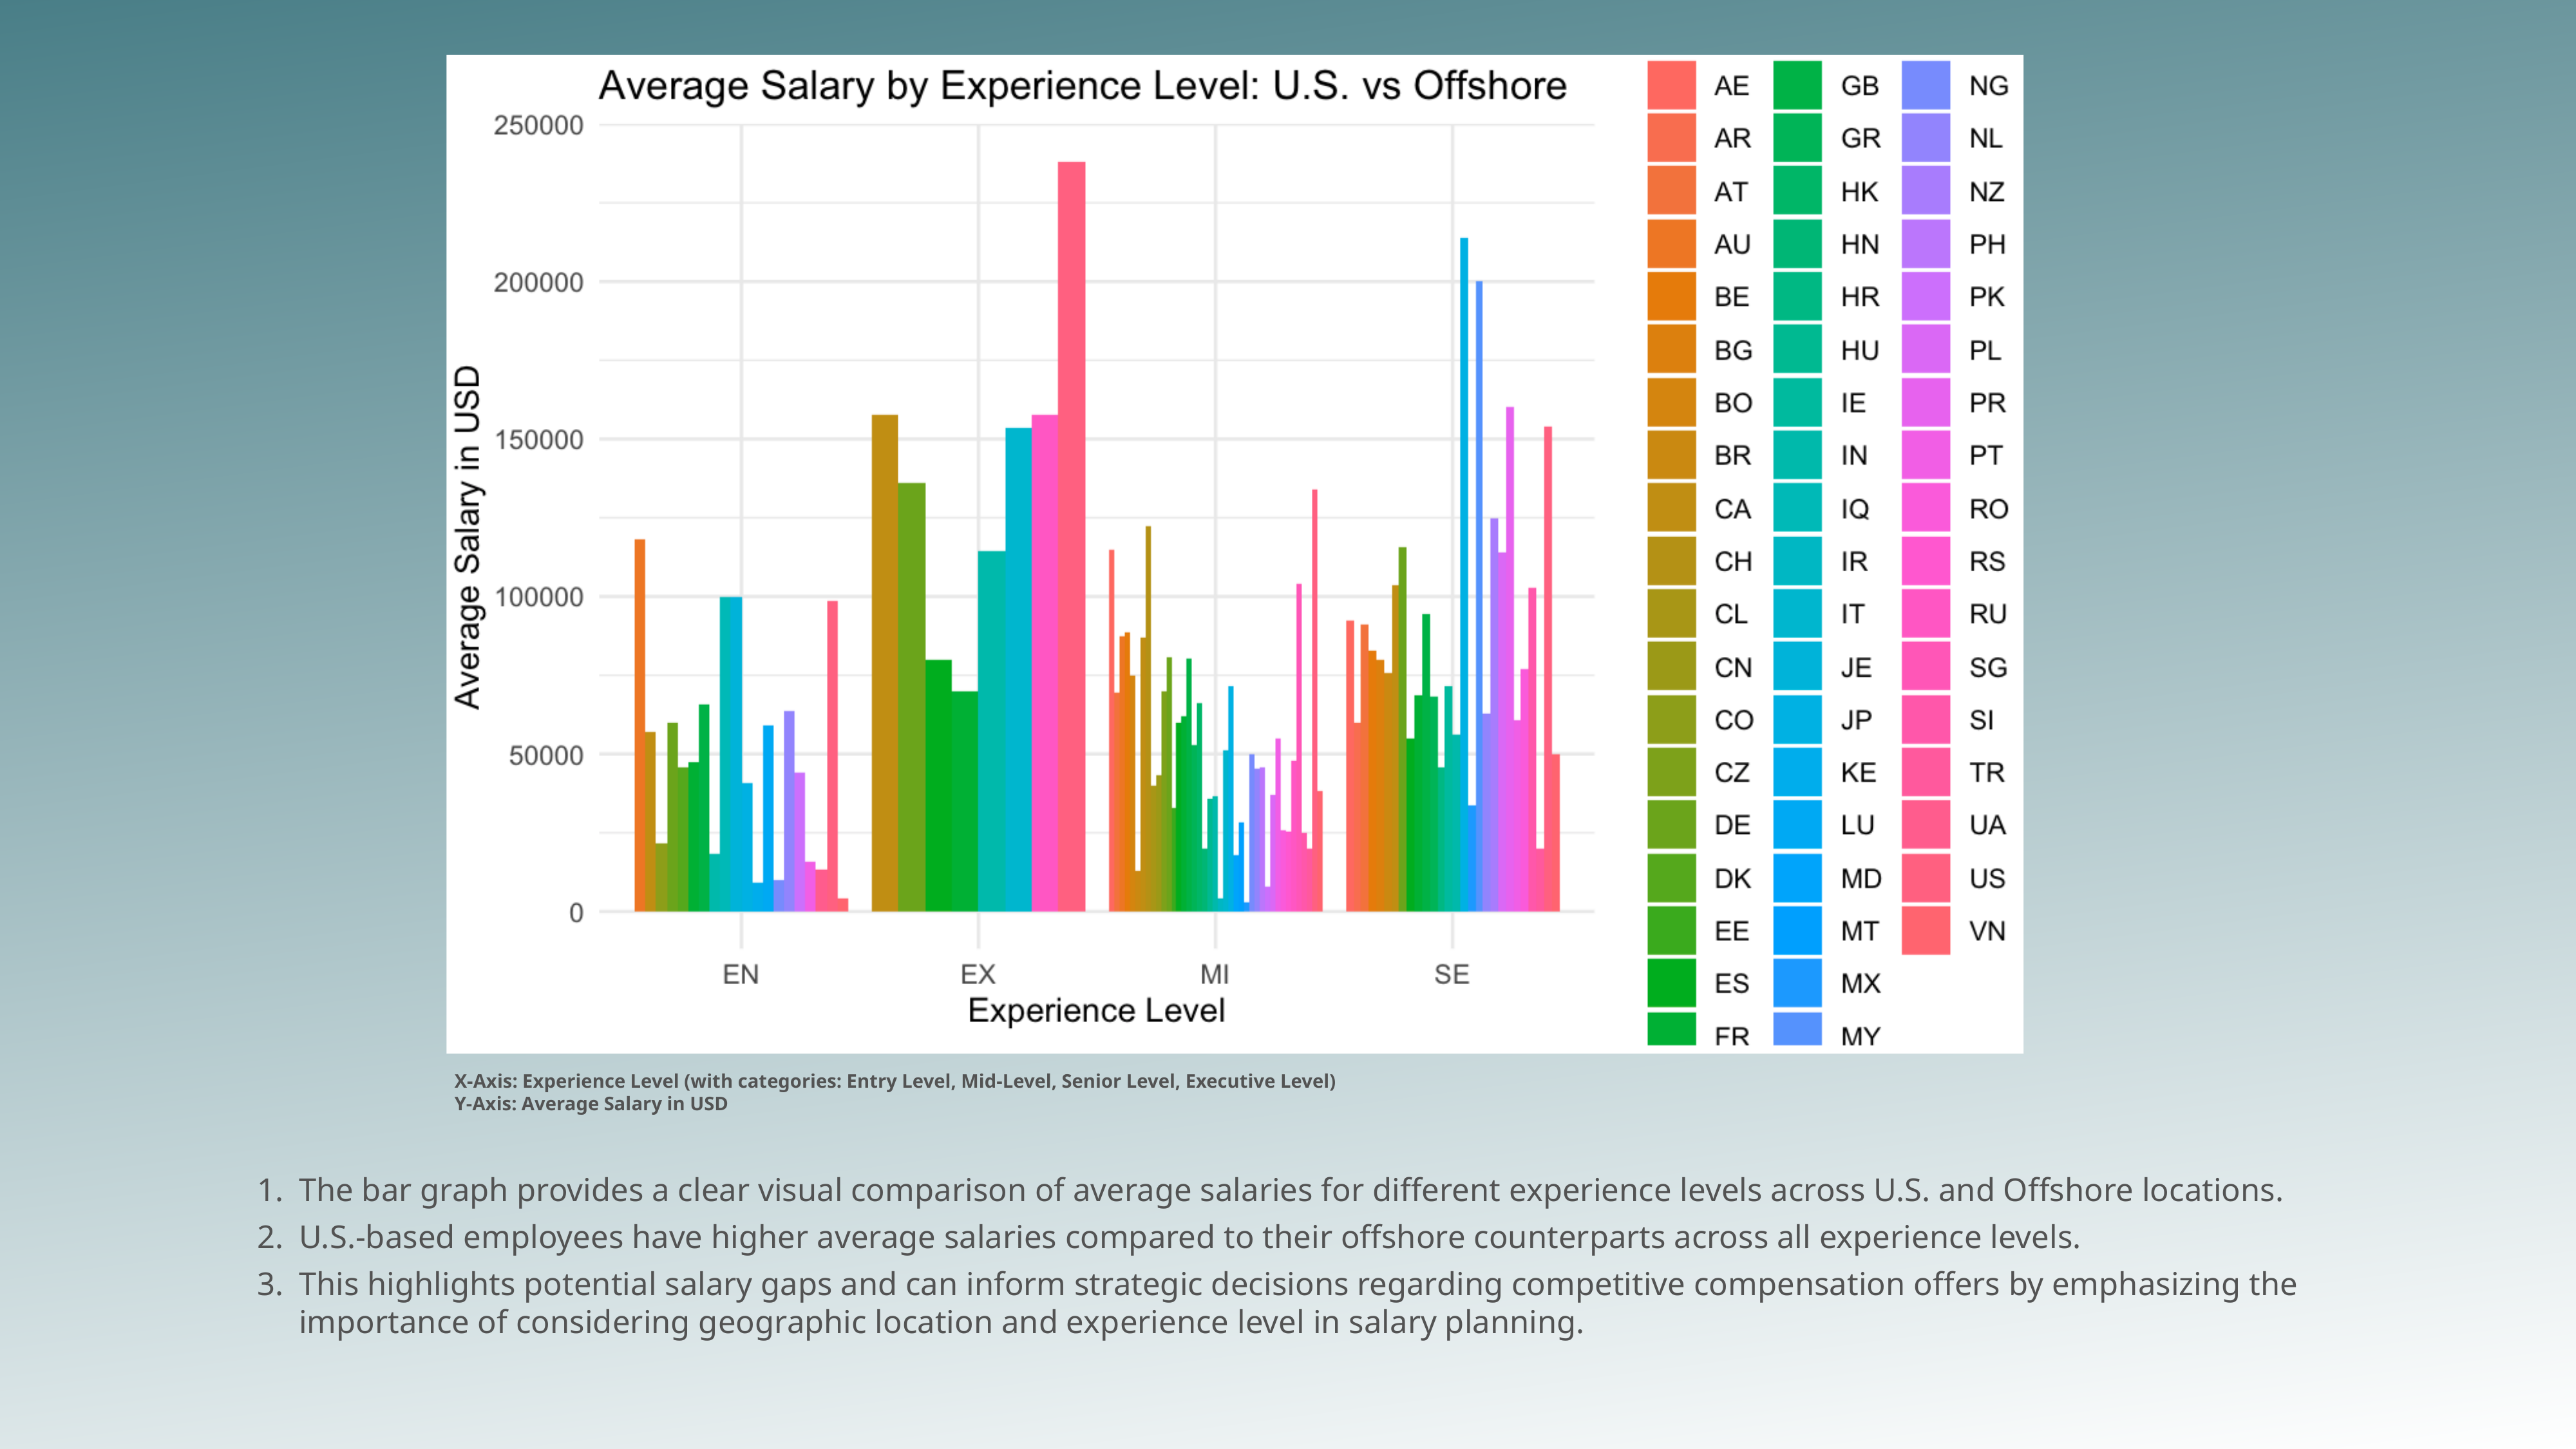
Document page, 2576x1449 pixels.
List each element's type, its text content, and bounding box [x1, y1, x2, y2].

list The bar graph provides a clear visual comparison of average salaries for different experience levels across U.S. and Offshore locations. U.S.-based employees have higher average salaries compared to their offshore counterparts across all experience levels. This highlights potential salary gaps and can inform strategic decisions regarding competitive compensation offers by emphasizing the importance of considering geographic location and experience level in salary planning. [252, 1164, 2325, 1390]
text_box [446, 54, 2024, 1142]
